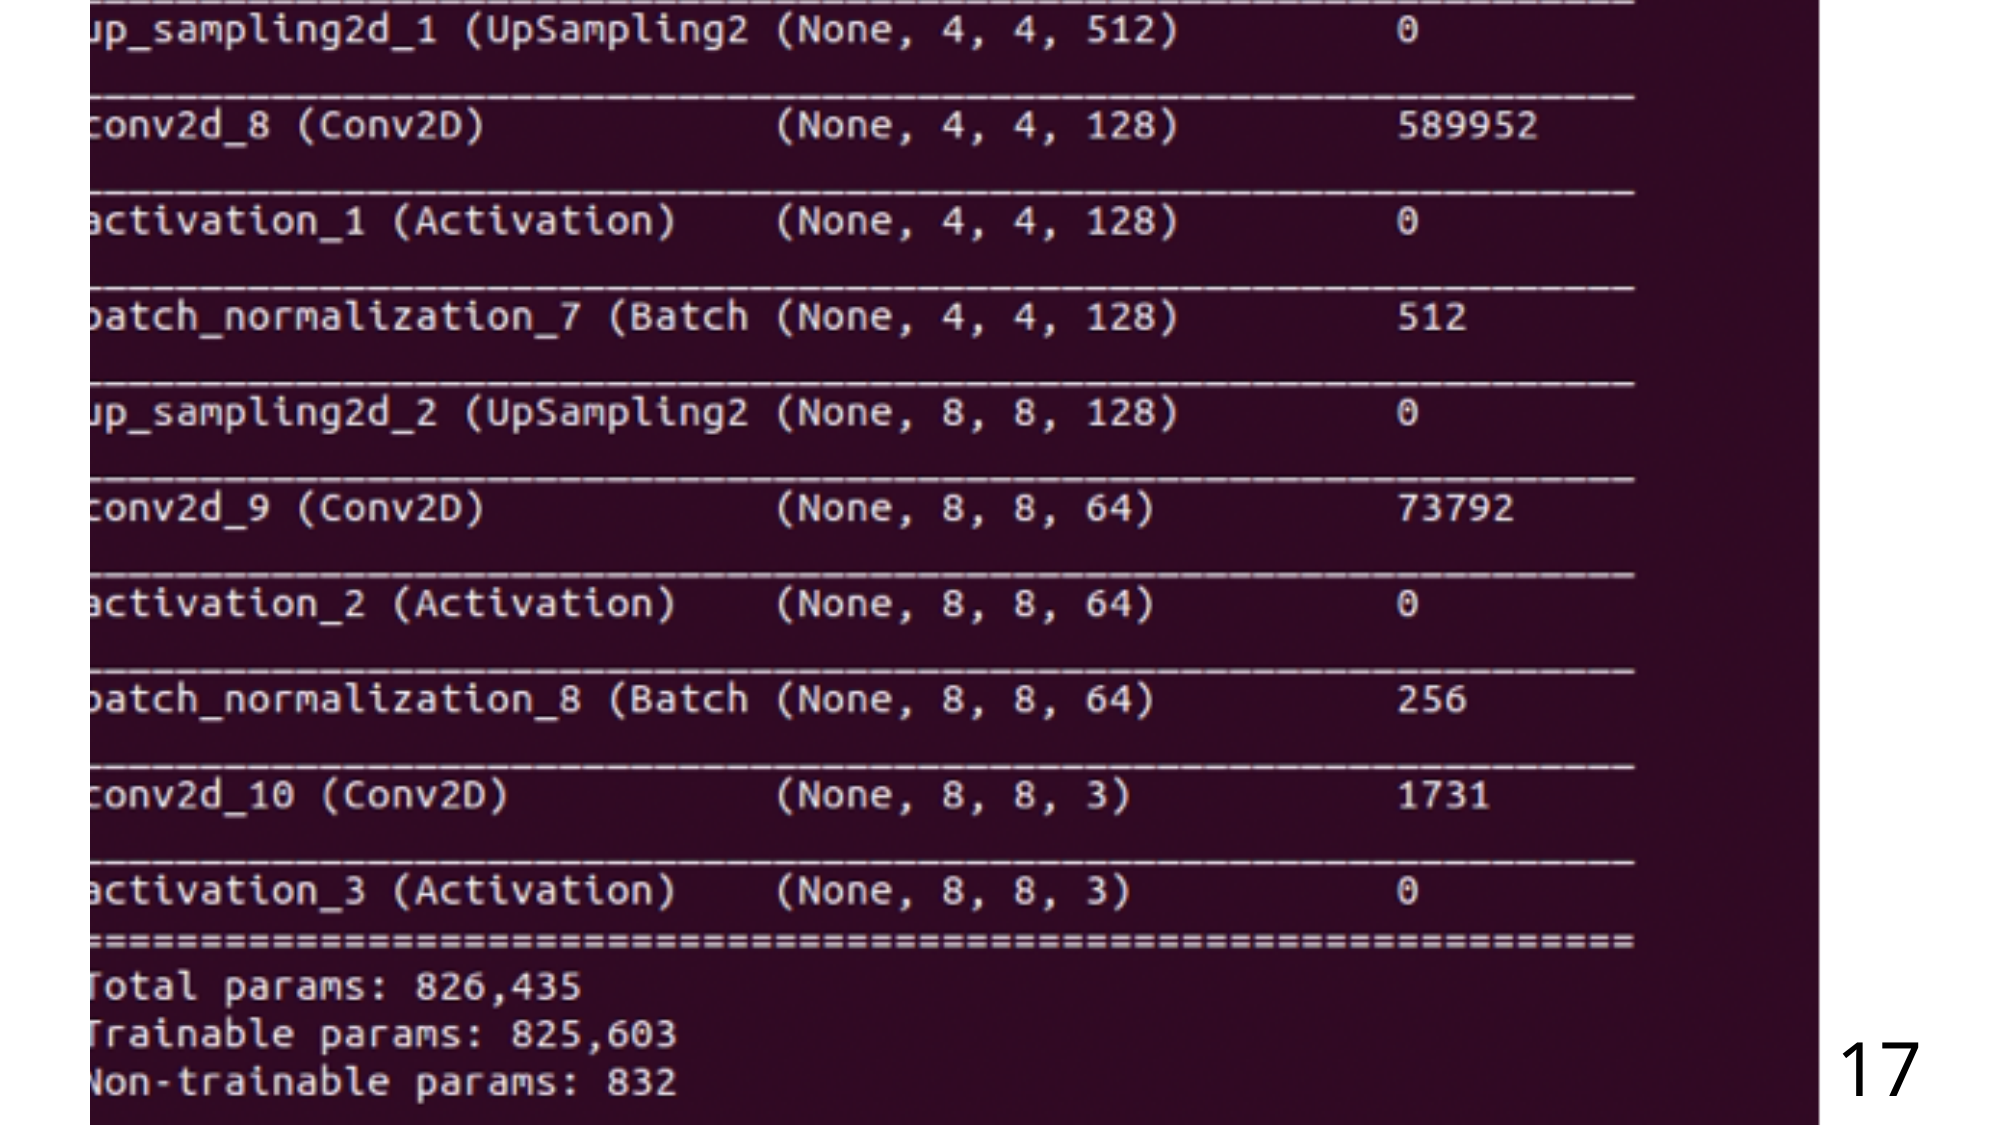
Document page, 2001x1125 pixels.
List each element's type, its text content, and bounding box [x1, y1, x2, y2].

picture [90, 0, 1823, 1125]
slide_number 17 [1823, 1036, 1938, 1097]
